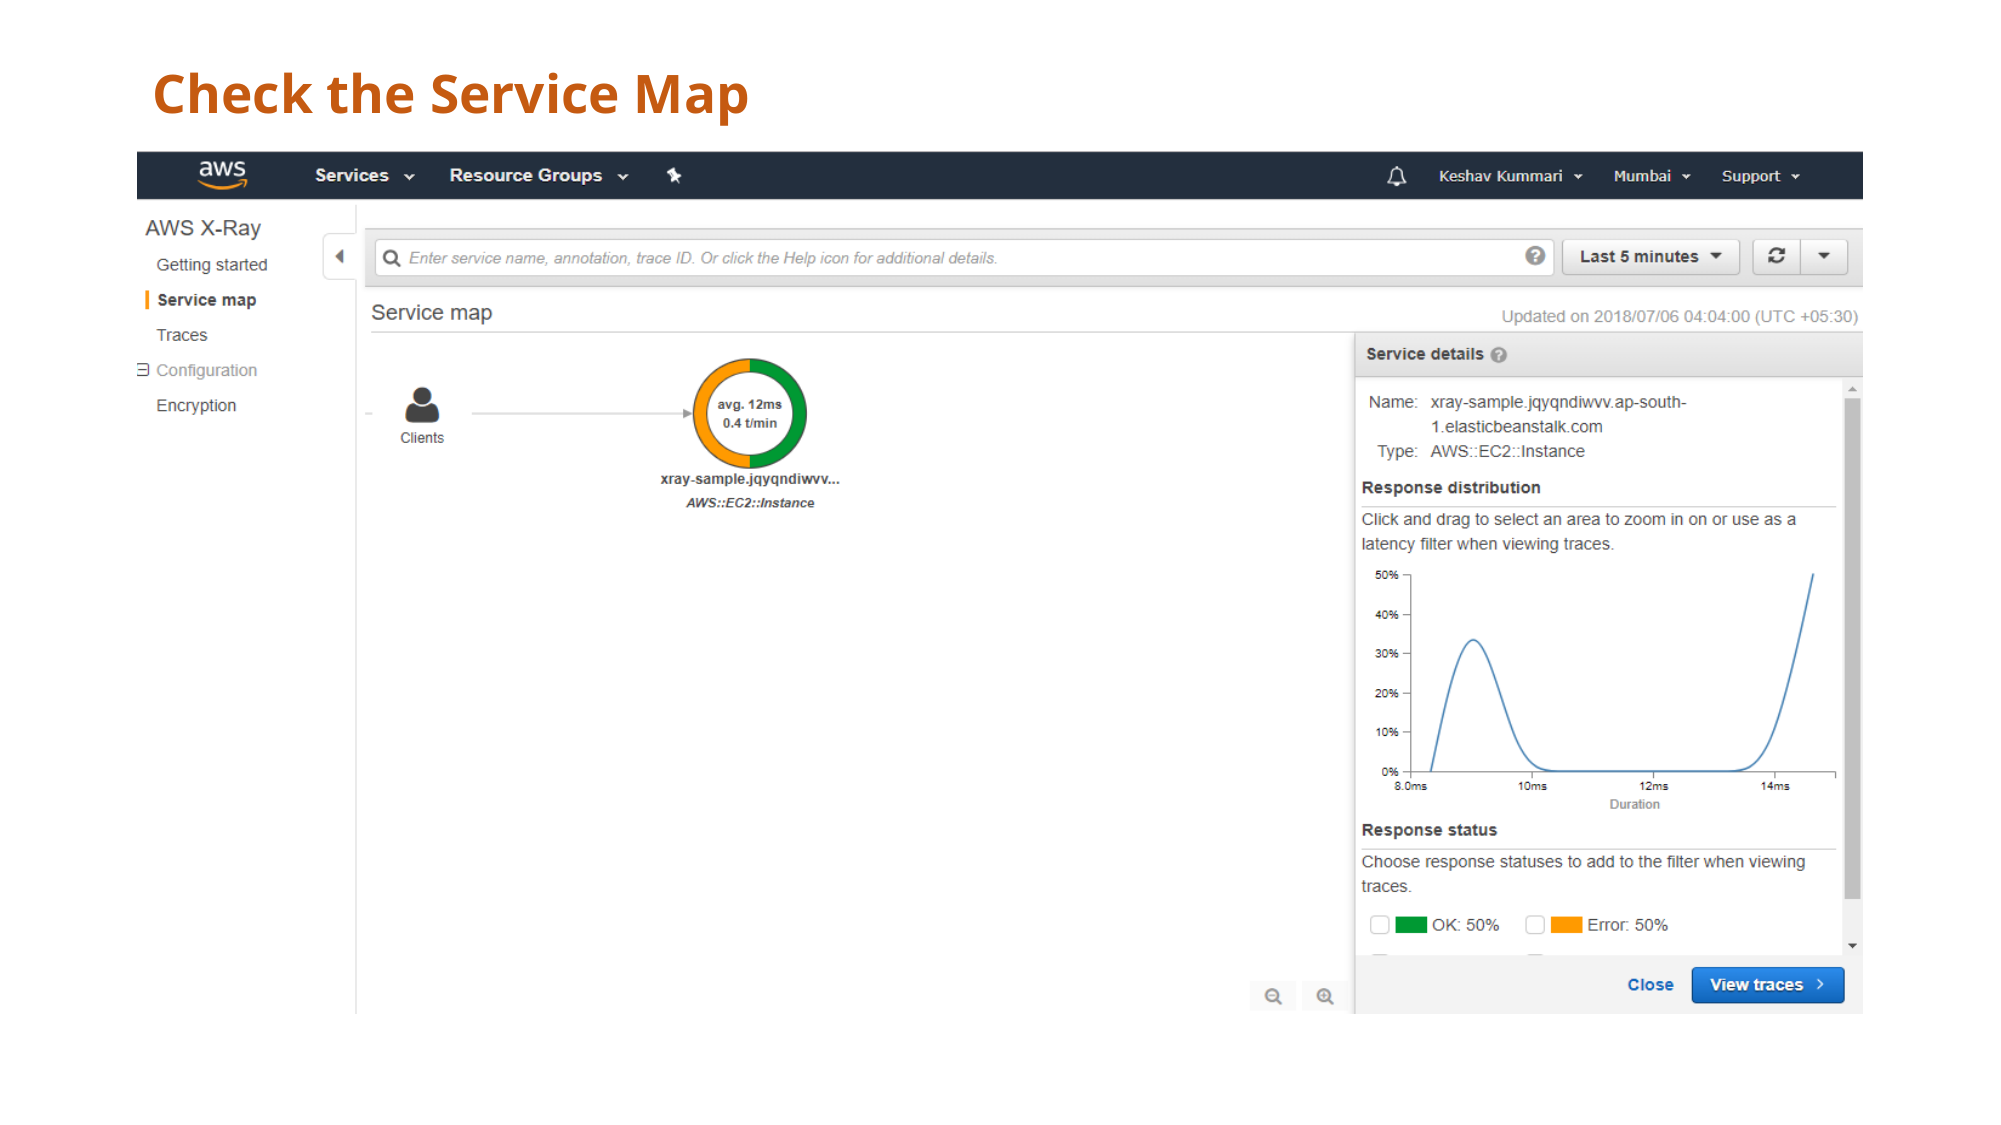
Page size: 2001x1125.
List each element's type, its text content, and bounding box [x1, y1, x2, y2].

title Check the Service Map [137, 59, 1863, 133]
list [137, 151, 1863, 1014]
